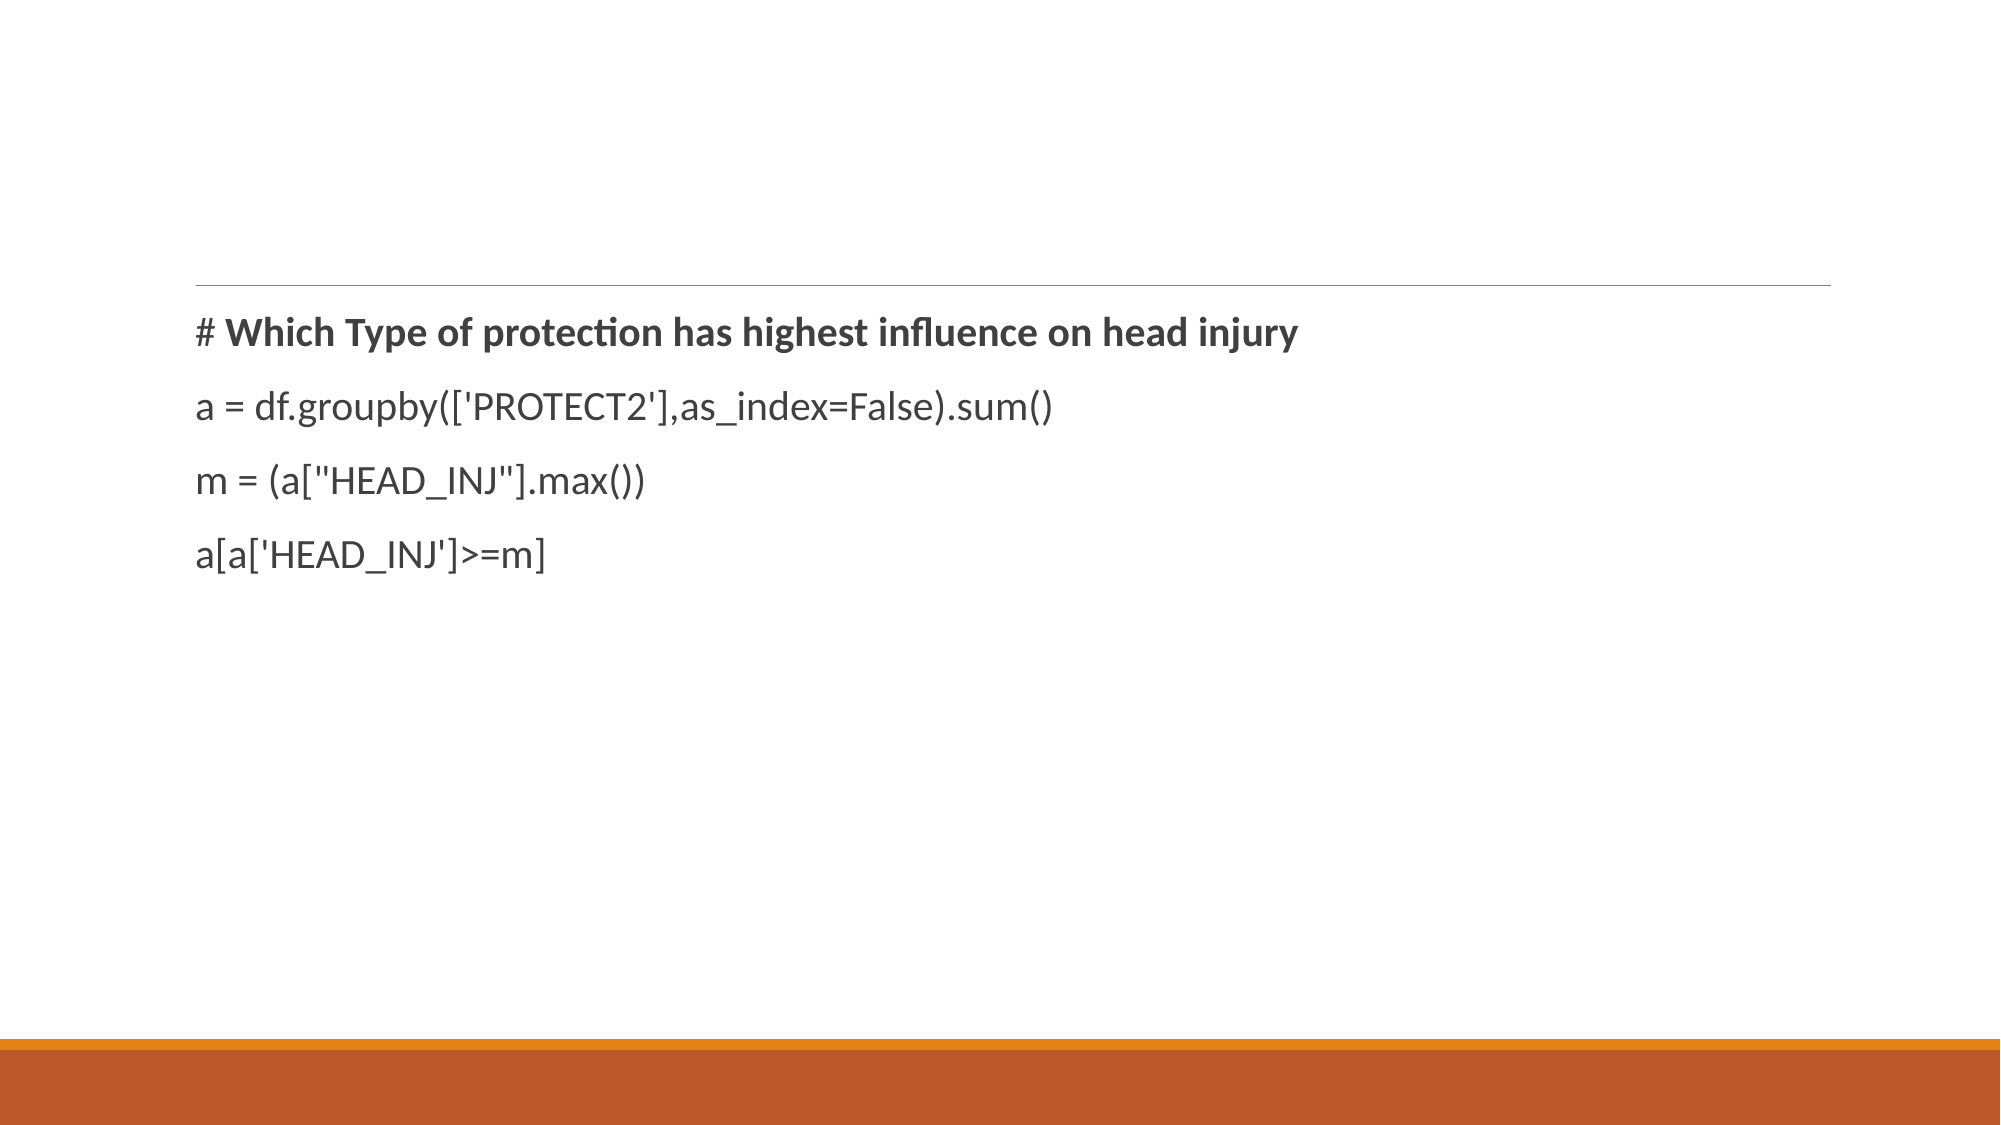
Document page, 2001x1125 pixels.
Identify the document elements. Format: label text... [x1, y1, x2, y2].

list # Which Type of protection has highest influence on head injury a = df.groupby(['PROTECT2'],as_index=False).sum() m = (a["HEAD_INJ"].max()) a[a['HEAD_INJ']>=m] [180, 302, 1830, 963]
